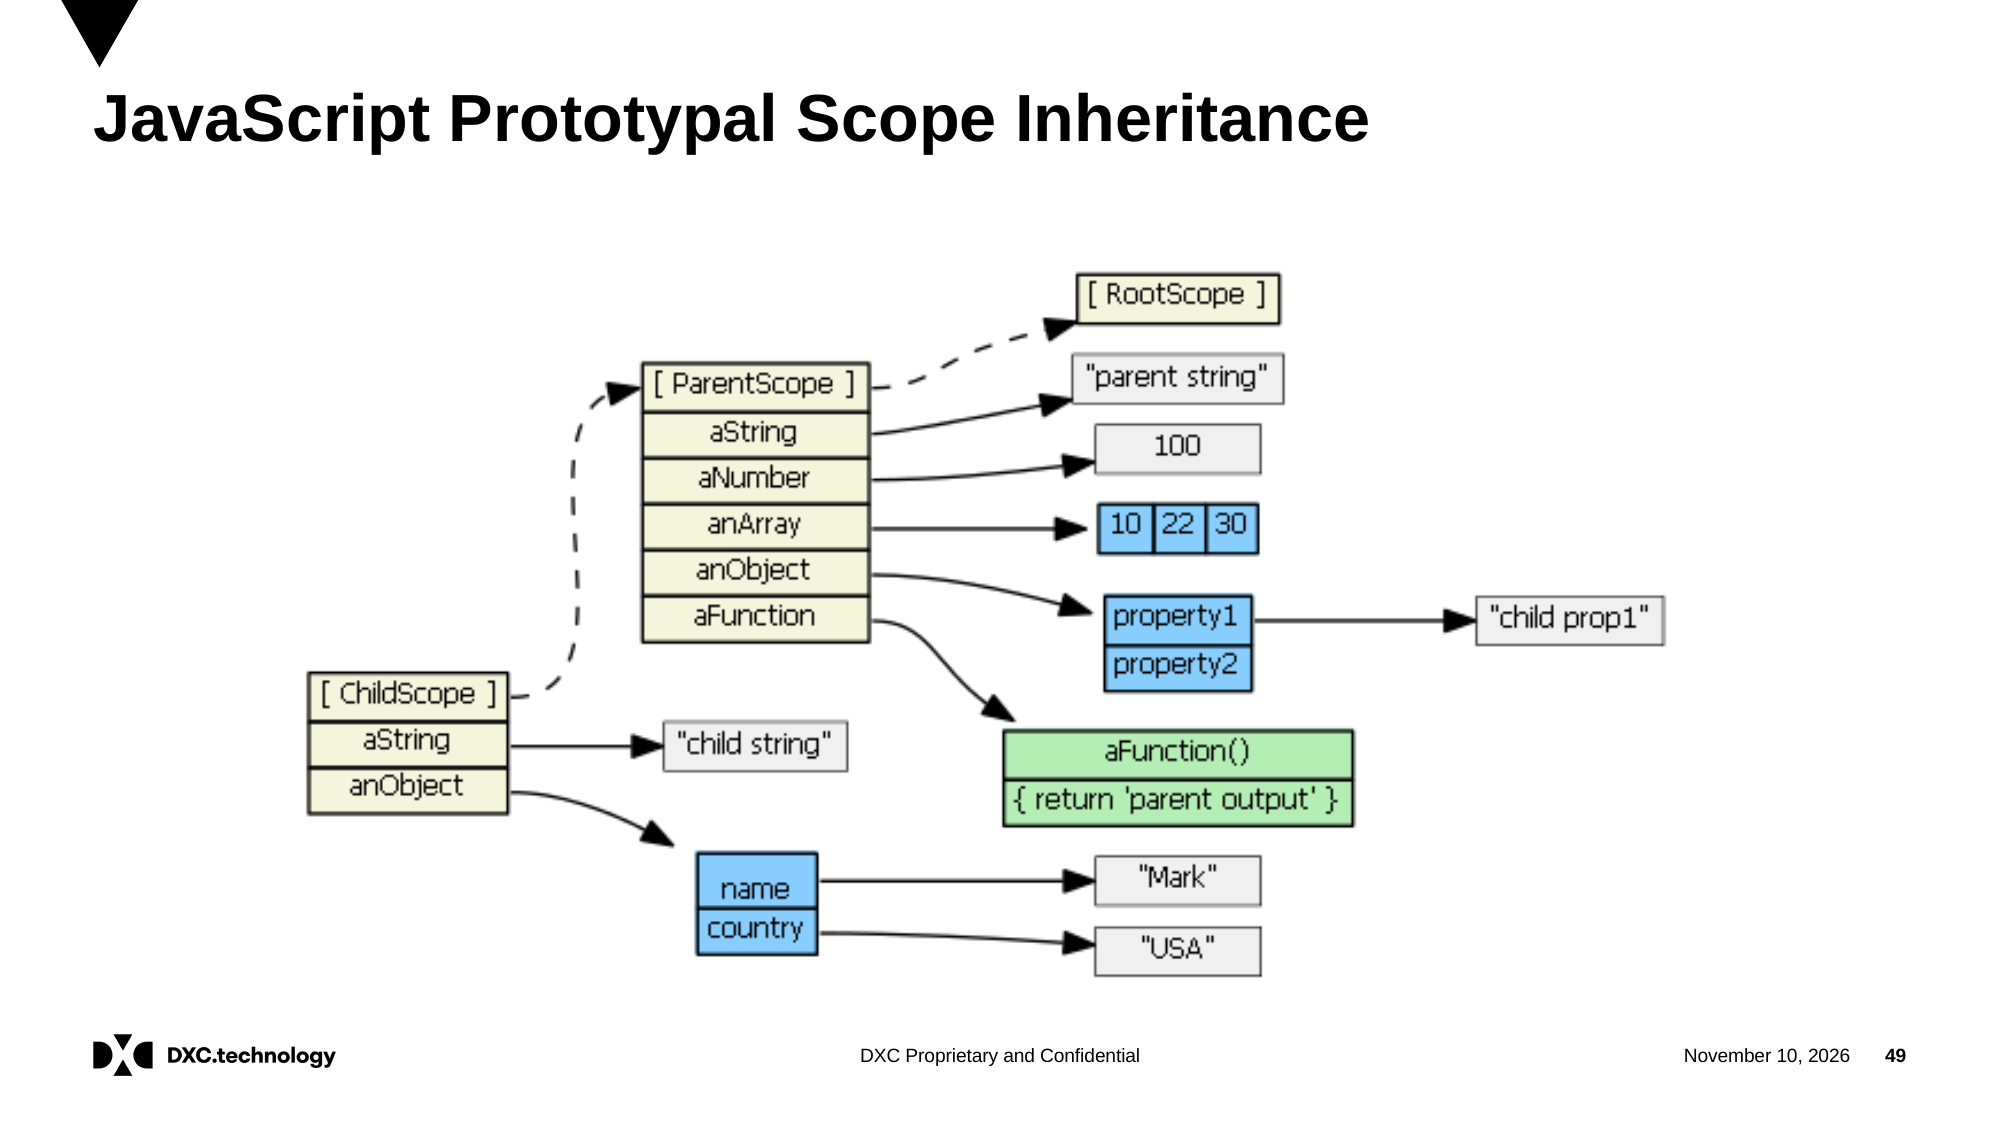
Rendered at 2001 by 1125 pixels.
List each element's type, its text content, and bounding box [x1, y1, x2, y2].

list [282, 254, 1678, 989]
title JavaScript Prototypal Scope Inheritance [93, 87, 1907, 282]
